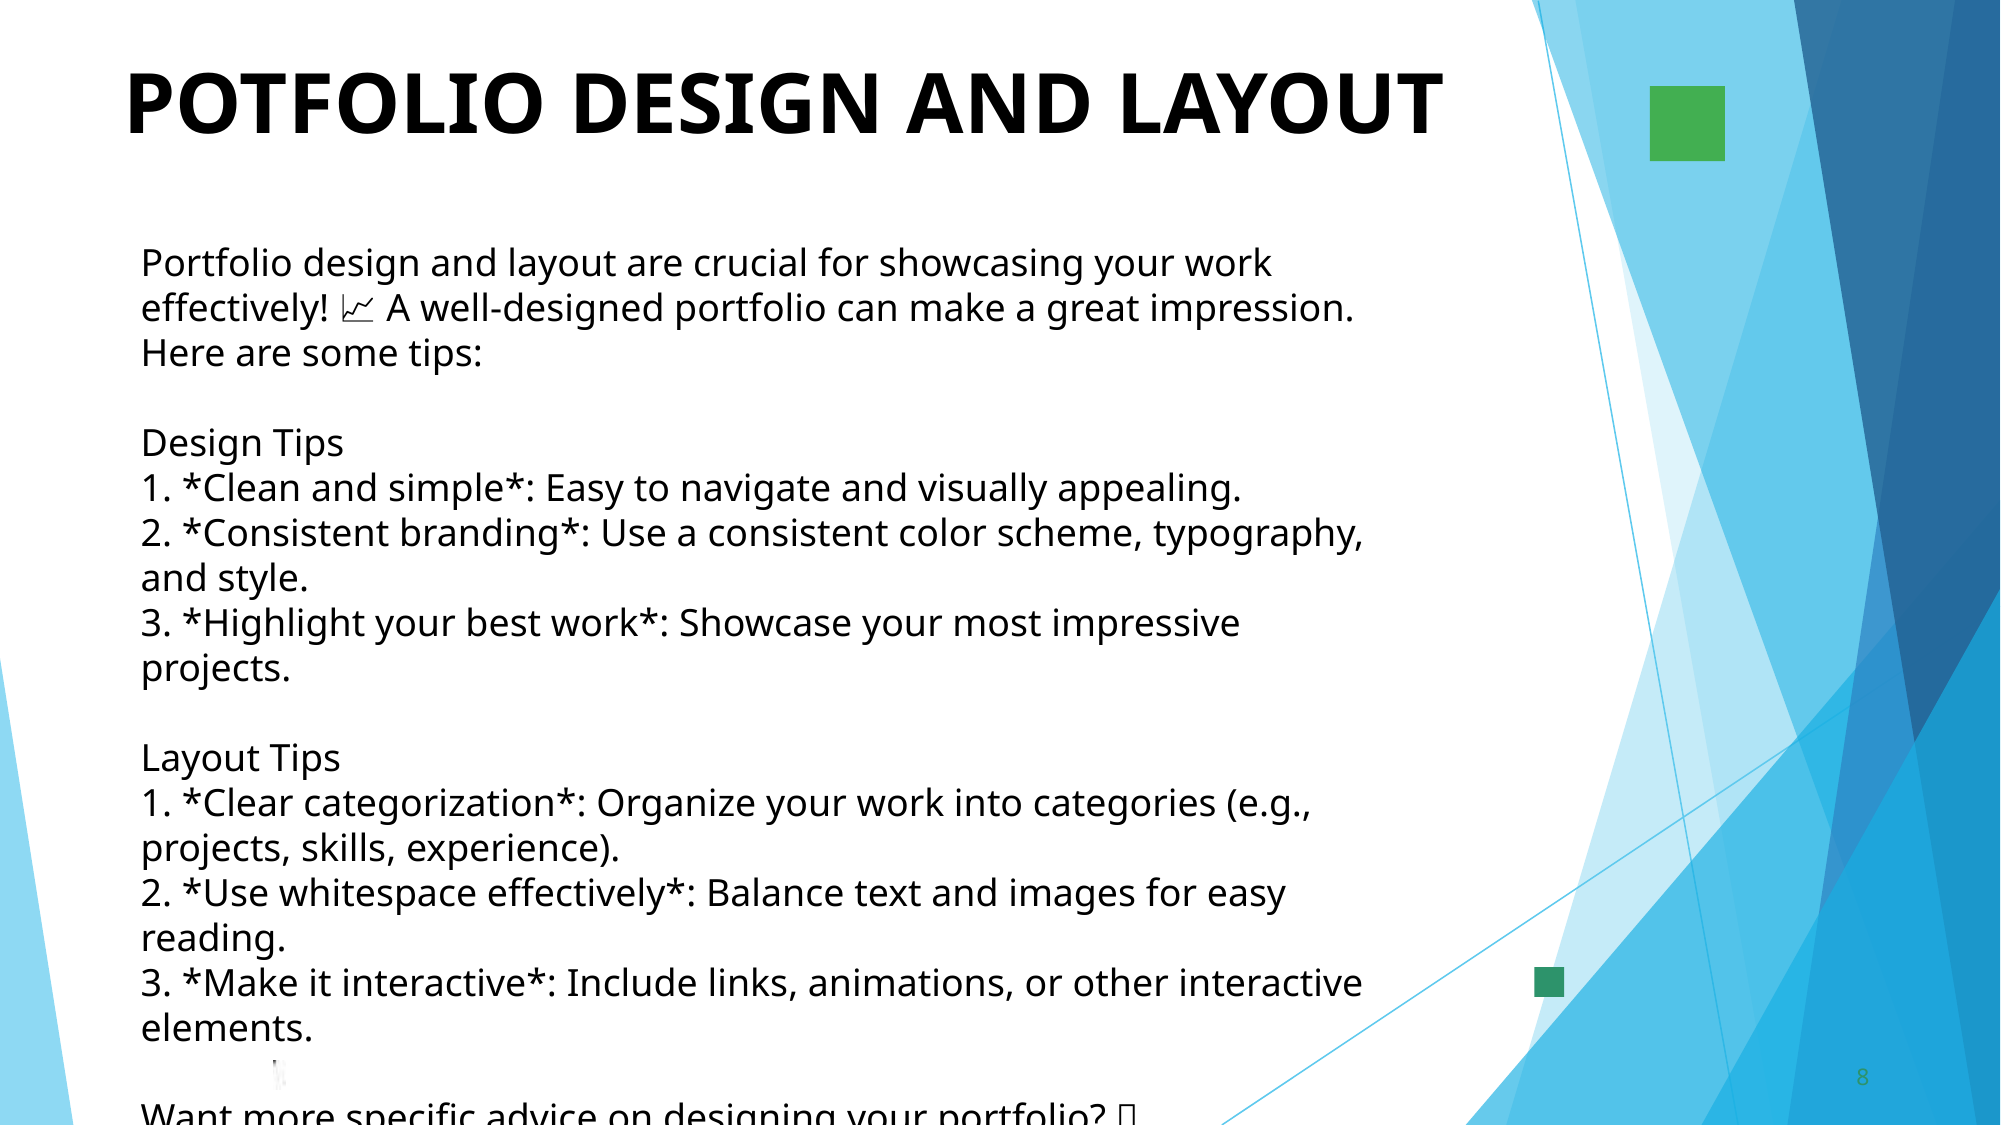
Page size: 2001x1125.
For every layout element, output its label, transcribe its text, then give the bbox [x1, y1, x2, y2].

text_box 8 [1849, 1061, 1888, 1095]
picture [273, 1060, 286, 1090]
text_box [1534, 967, 1565, 997]
text_box [1649, 86, 1725, 162]
text_box Portfolio design and layout are crucial for showcasing your work effectively! 📈 A well-designed portfolio can make a great impression. Here are some tips: Design Tips 1. *Clean and simple*: Easy to navigate and visually appealing. 2. *Consistent branding*: Use a consistent color scheme, typography, and style. 3. *Highlight your best work*: Showcase your most impressive projects. Layout Tips 1. *Clear categorization*: Organize your work into categories (e.g., projects, skills, experience). 2. *Use whitespace effectively*: Balance text and images for easy reading. 3. *Make it interactive*: Include links, animations, or other interactive elements. Want more specific advice on designing your portfolio? 🎨 [125, 231, 1414, 1125]
text_box POTFOLIO DESIGN AND LAYOUT [121, 47, 1564, 150]
